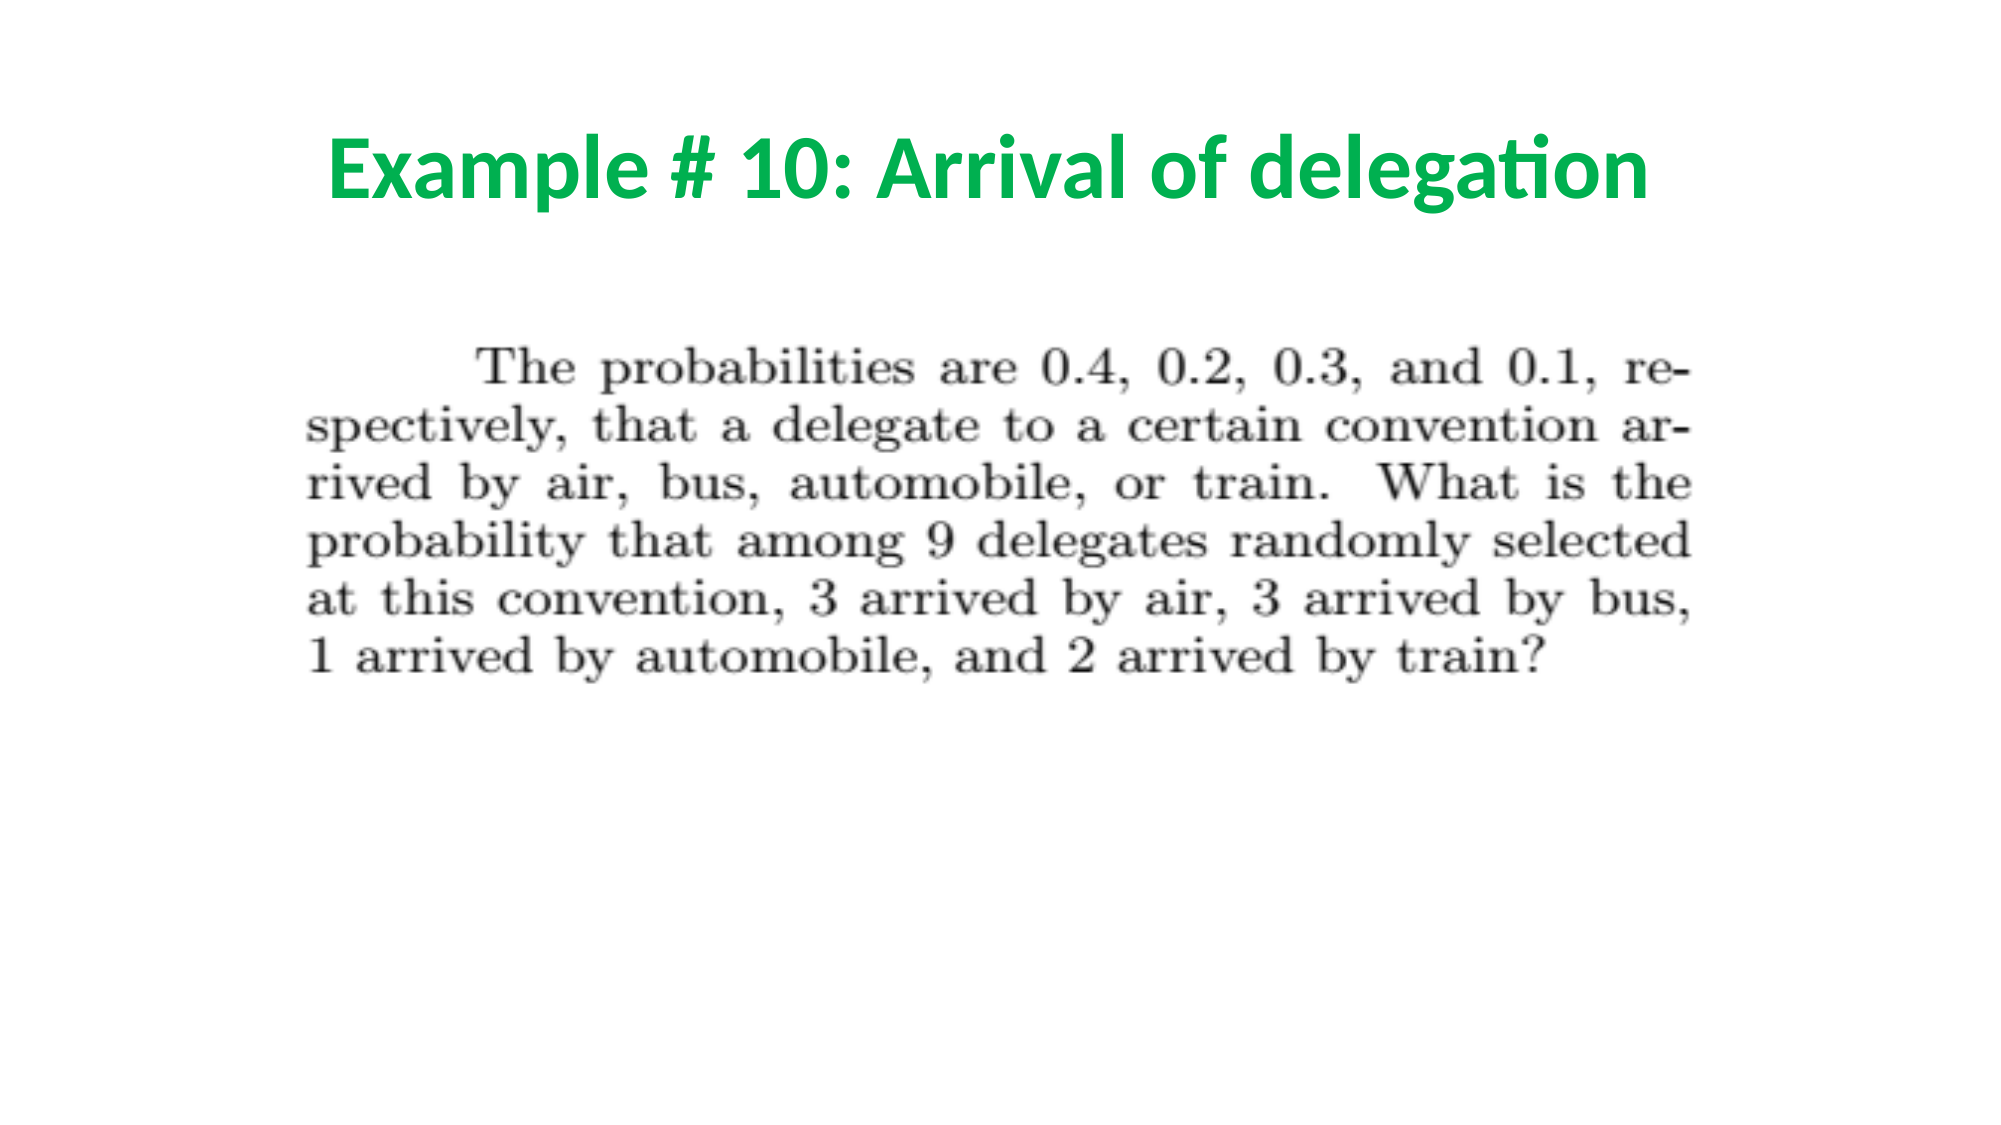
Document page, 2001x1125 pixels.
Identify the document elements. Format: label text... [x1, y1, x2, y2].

title Example # 10: Arrival of delegation [137, 59, 1863, 278]
picture [239, 299, 1761, 751]
